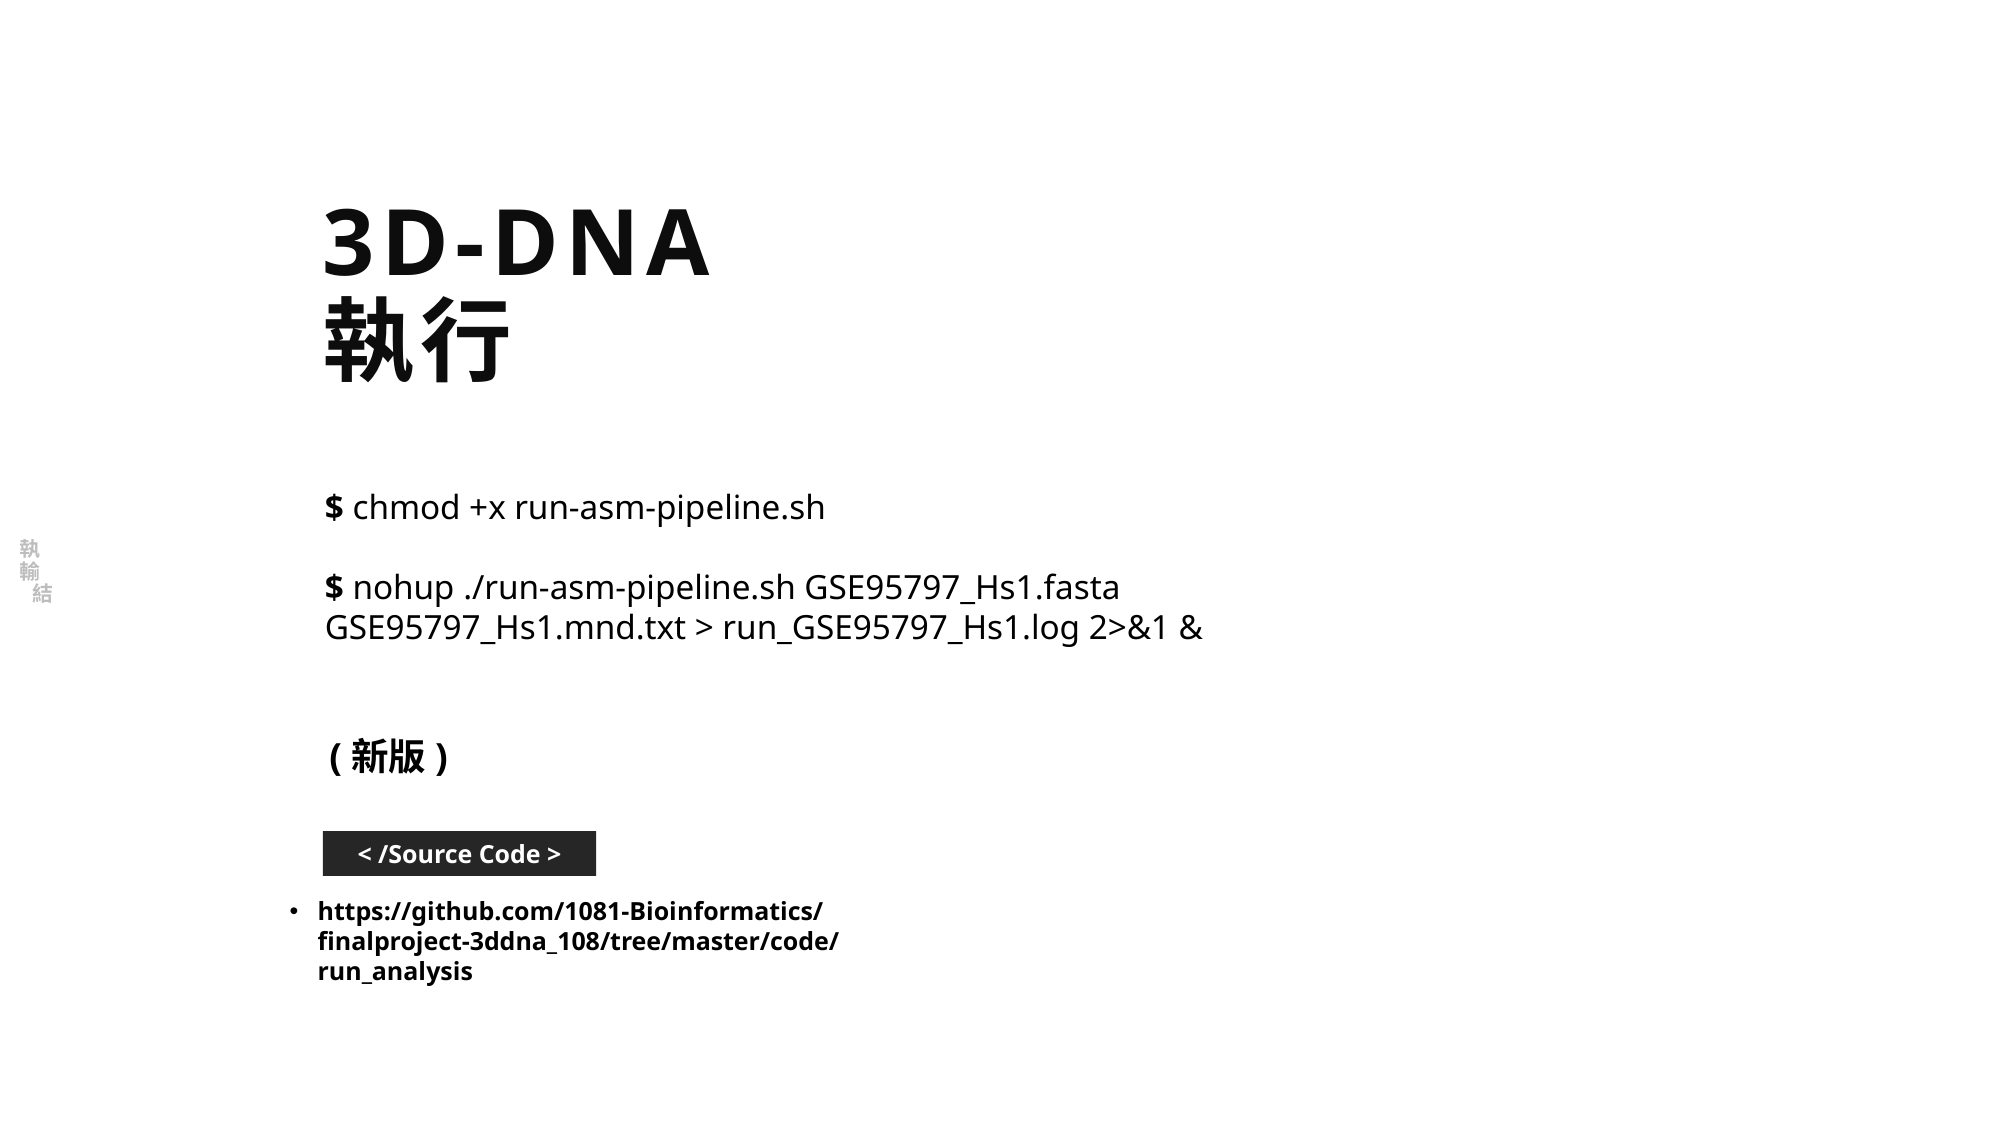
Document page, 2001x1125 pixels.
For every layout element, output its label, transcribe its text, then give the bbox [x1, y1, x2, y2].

text_box (新版) [314, 725, 463, 786]
text_box $ chmod +x run-asm-pipeline.sh $ nohup ./run-asm-pipeline.sh GSE95797_Hs1.fasta GSE95797_Hs1.mnd.txt > run_GSE95797_Hs1.log 2>&1 & [310, 478, 1275, 654]
title 3D-DNA 執行 [322, 188, 816, 478]
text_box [274, 831, 985, 965]
list 執行輸出結果 [18, 169, 113, 976]
